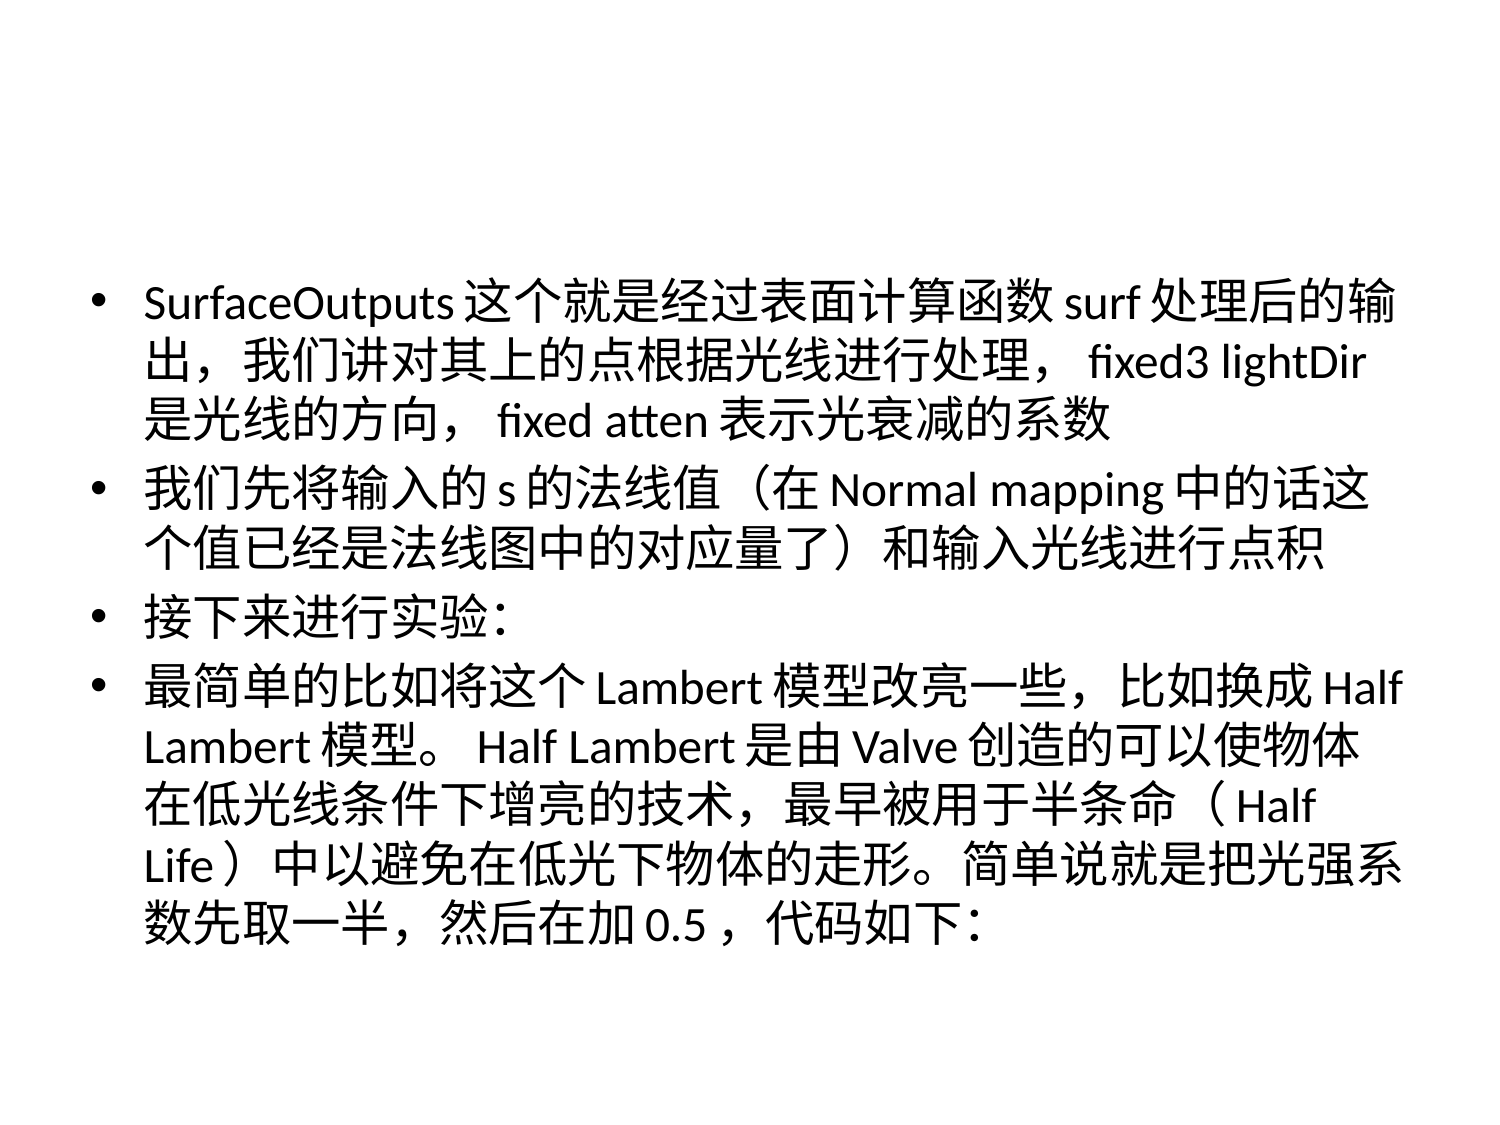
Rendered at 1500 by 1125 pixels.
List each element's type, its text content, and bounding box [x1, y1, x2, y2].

list SurfaceOutputs这个就是经过表面计算函数surf处理后的输出，我们讲对其上的点根据光线进行处理，fixed3 lightDir是光线的方向，fixed atten表示光衰减的系数 我们先将输入的s的法线值（在Normal mapping中的话这个值已经是法线图中的对应量了）和输入光线进行点积 接下来进行实验： 最简单的比如将这个Lambert模型改亮一些，比如换成Half Lambert模型。Half Lambert是由Valve创造的可以使物体在低光线条件下增亮的技术，最早被用于半条命（Half Life）中以避免在低光下物体的走形。简单说就是把光强系数先取一半，然后在加0.5，代码如下： [75, 262, 1425, 1005]
